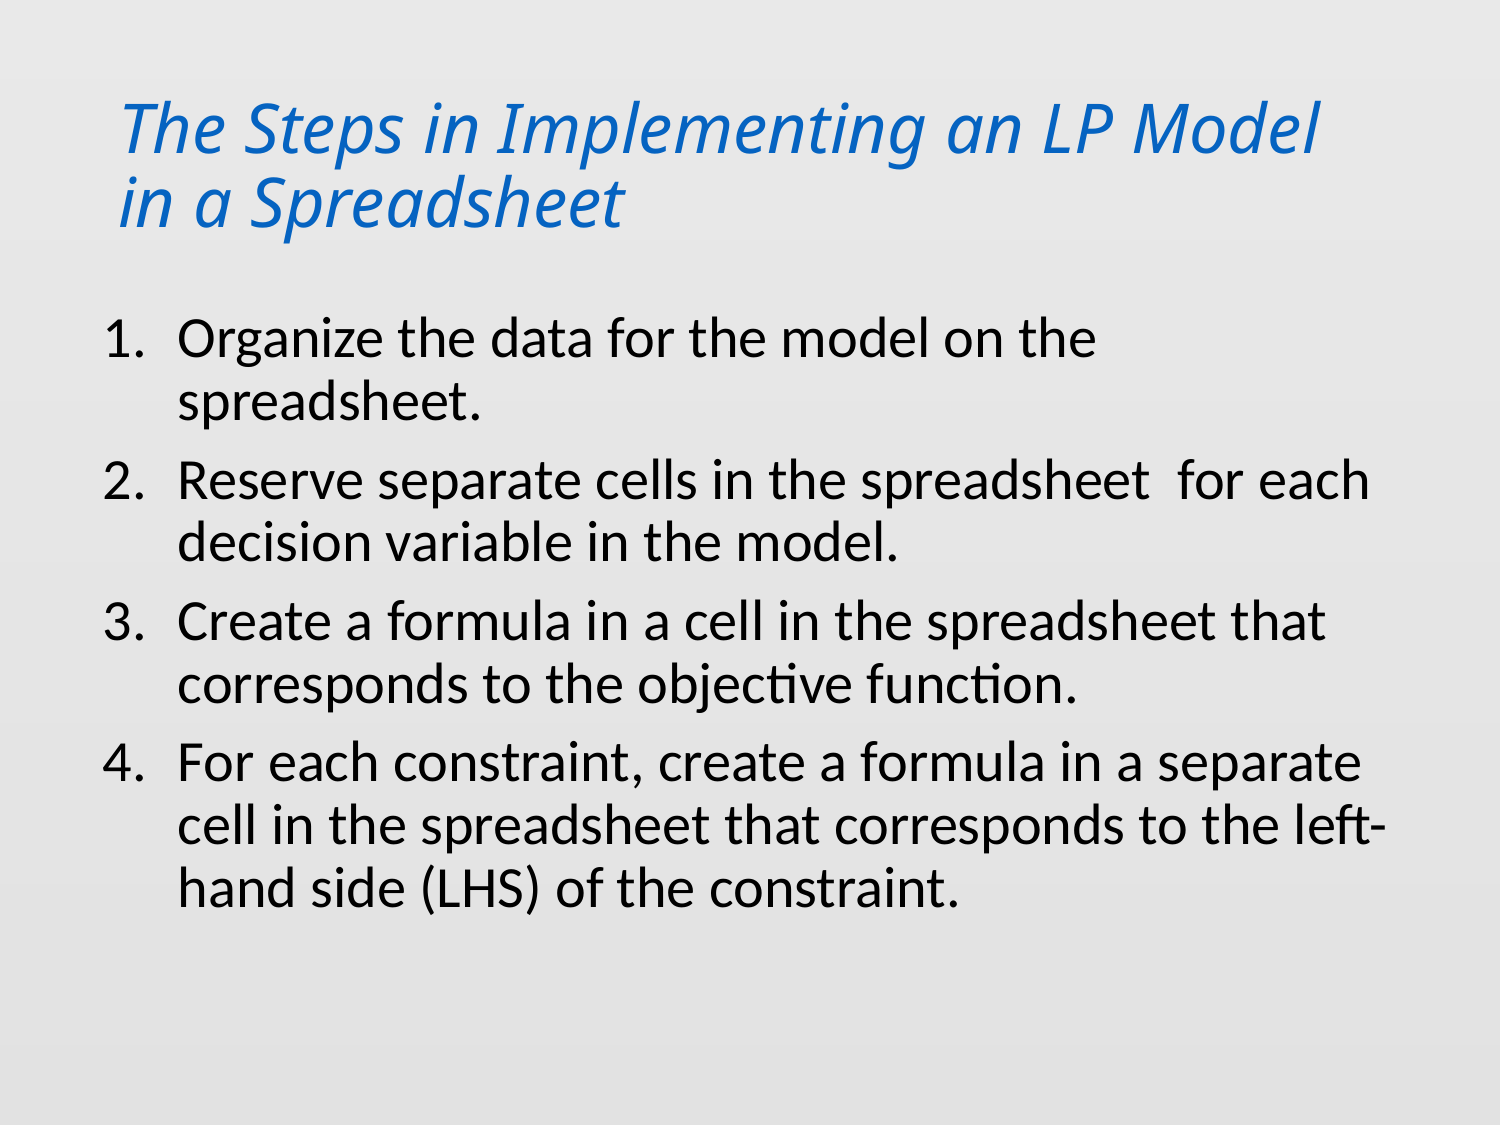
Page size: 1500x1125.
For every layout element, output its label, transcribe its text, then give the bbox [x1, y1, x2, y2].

title The Steps in Implementing an LP Model in a Spreadsheet [103, 59, 1397, 278]
list 1. Organize the data for the model on the spreadsheet. 2. Reserve separate cells in the spreadsheet for each decision variable in the model. 3. Create a formula in a cell in the spreadsheet that corresponds to the objective function. 4. For each constraint, create a formula in a separate cell in the spreadsheet that corresponds to the left-hand side (LHS) of the constraint. [87, 299, 1413, 981]
